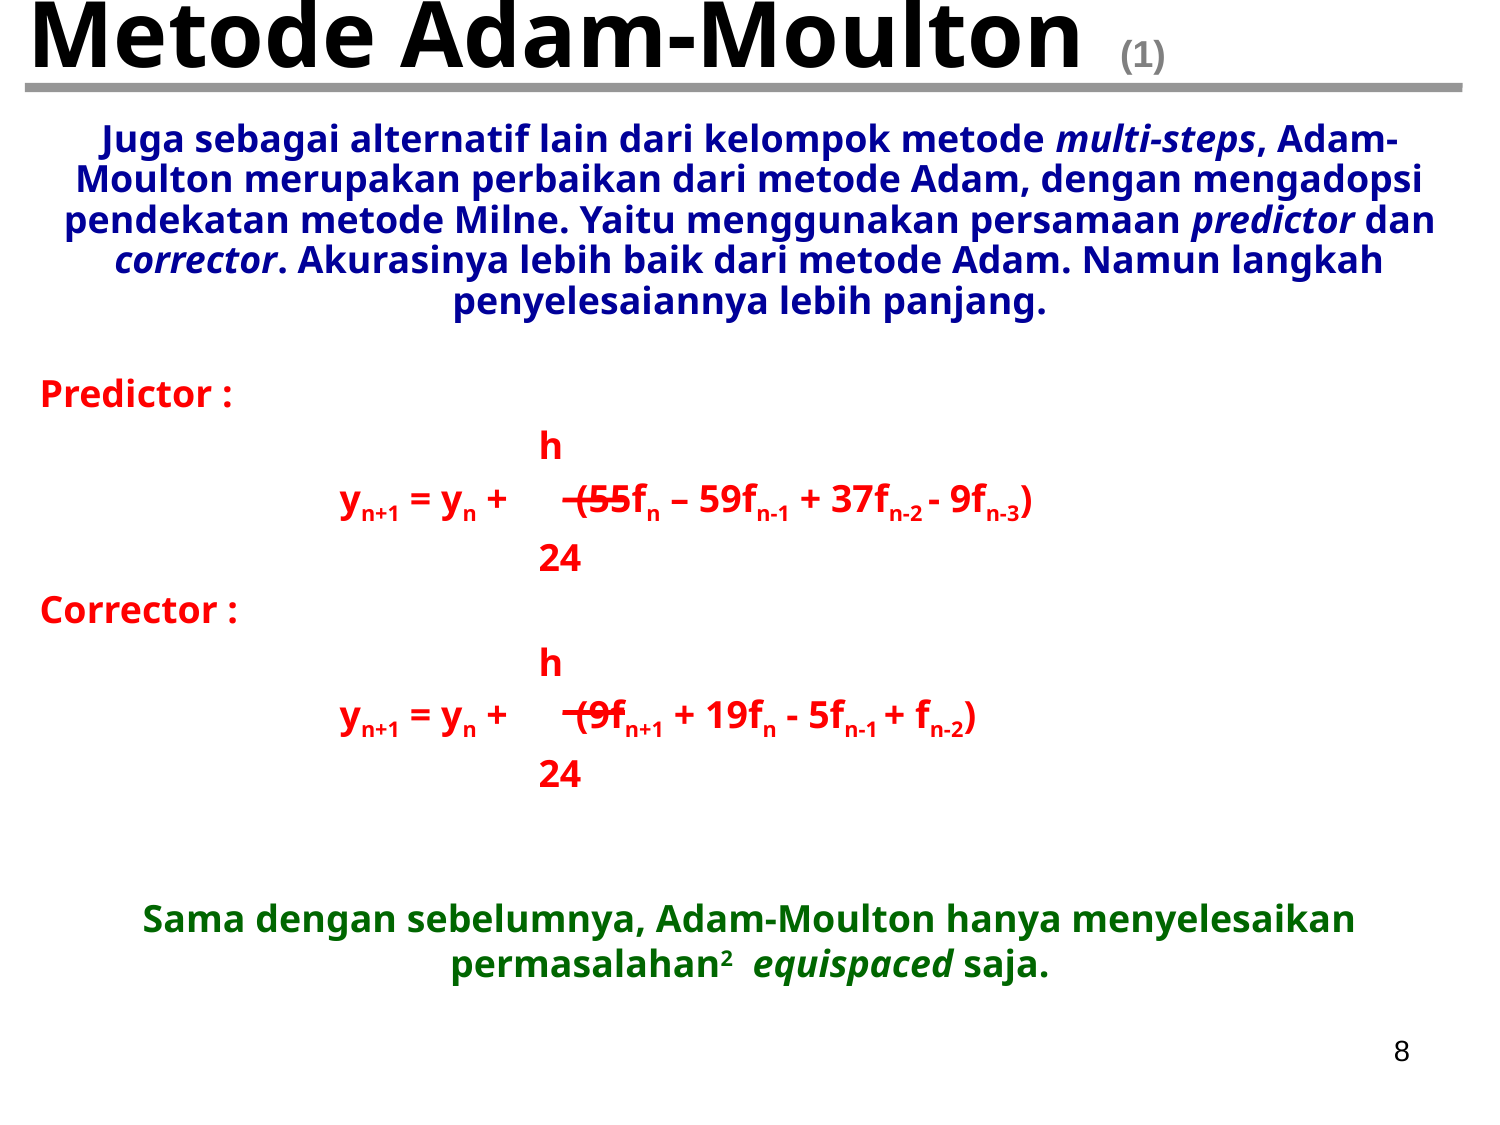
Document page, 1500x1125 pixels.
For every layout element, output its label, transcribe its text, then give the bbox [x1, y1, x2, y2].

title Metode Adam-Moulton (1) [12, 0, 1363, 88]
text_box Predictor : h yn+1 = yn + (55fn – 59fn-1 + 37fn-2 - 9fn-3) 24 Corrector : h yn+1 = yn + (9fn+1 + 19fn - 5fn-1 + fn-2) 24 [24, 362, 1450, 800]
text_box Sama dengan sebelumnya, Adam-Moulton hanya menyelesaikan permasalahan2 equispaced saja. [24, 887, 1475, 1000]
slide_number 8 [1074, 1024, 1426, 1103]
list Juga sebagai alternatif lain dari kelompok metode multi-steps, Adam-Moulton merupakan perbaikan dari metode Adam, dengan mengadopsi pendekatan metode Milne. Yaitu menggunakan persamaan predictor dan corrector. Akurasinya lebih baik dari metode Adam. Namun langkah penyelesaiannya lebih panjang. [24, 112, 1475, 338]
